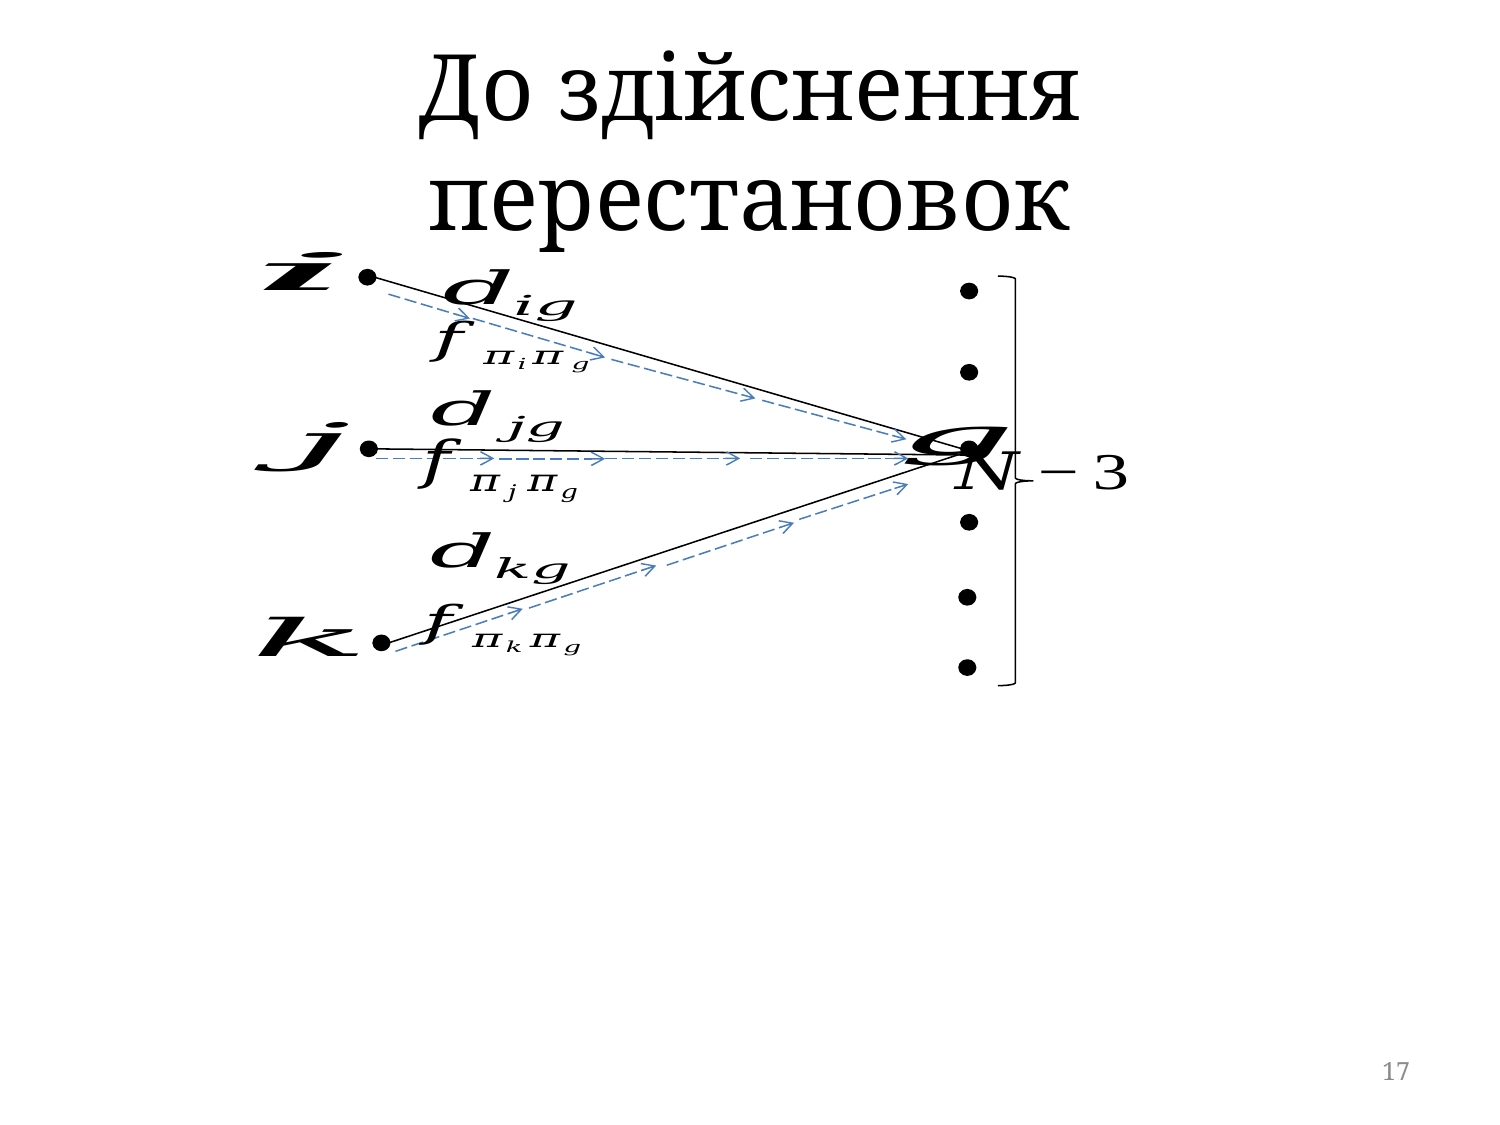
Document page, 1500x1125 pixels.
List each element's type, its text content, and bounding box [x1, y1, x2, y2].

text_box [240, 244, 1181, 692]
title До здійснення перестановок [75, 45, 1425, 233]
slide_number 17 [1074, 1042, 1425, 1103]
